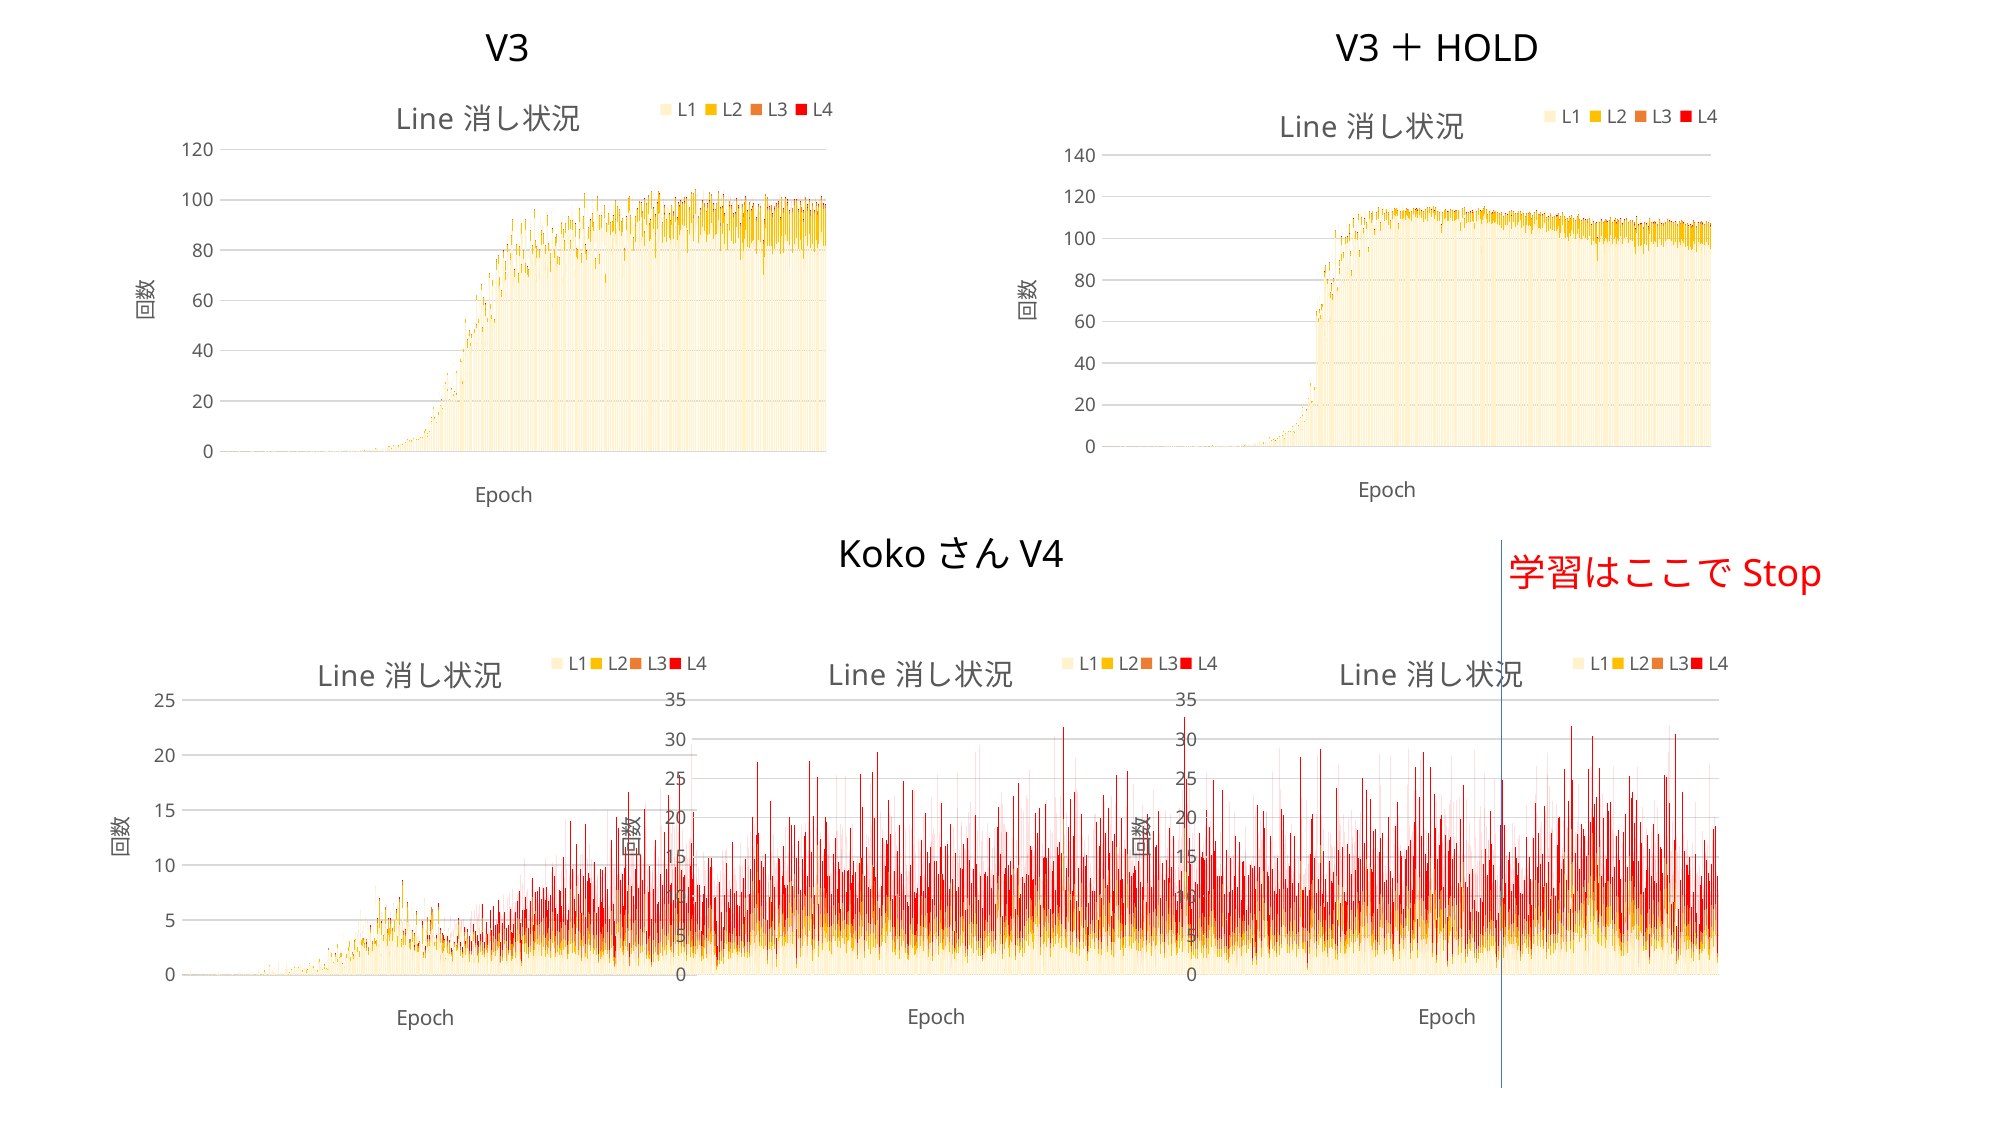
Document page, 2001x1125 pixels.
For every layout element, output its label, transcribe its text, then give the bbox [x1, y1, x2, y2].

text_box 学習はここでStop [1502, 541, 1838, 602]
text_box V3 [470, 16, 545, 68]
chart [103, 68, 875, 549]
chart [984, 76, 1760, 540]
text_box 学習はここでStop [1493, 541, 1501, 602]
text_box V3＋HOLD [1321, 16, 1555, 76]
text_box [82, 625, 1501, 1064]
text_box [1502, 625, 1760, 1064]
text_box KokoさんV4 [823, 522, 1079, 582]
